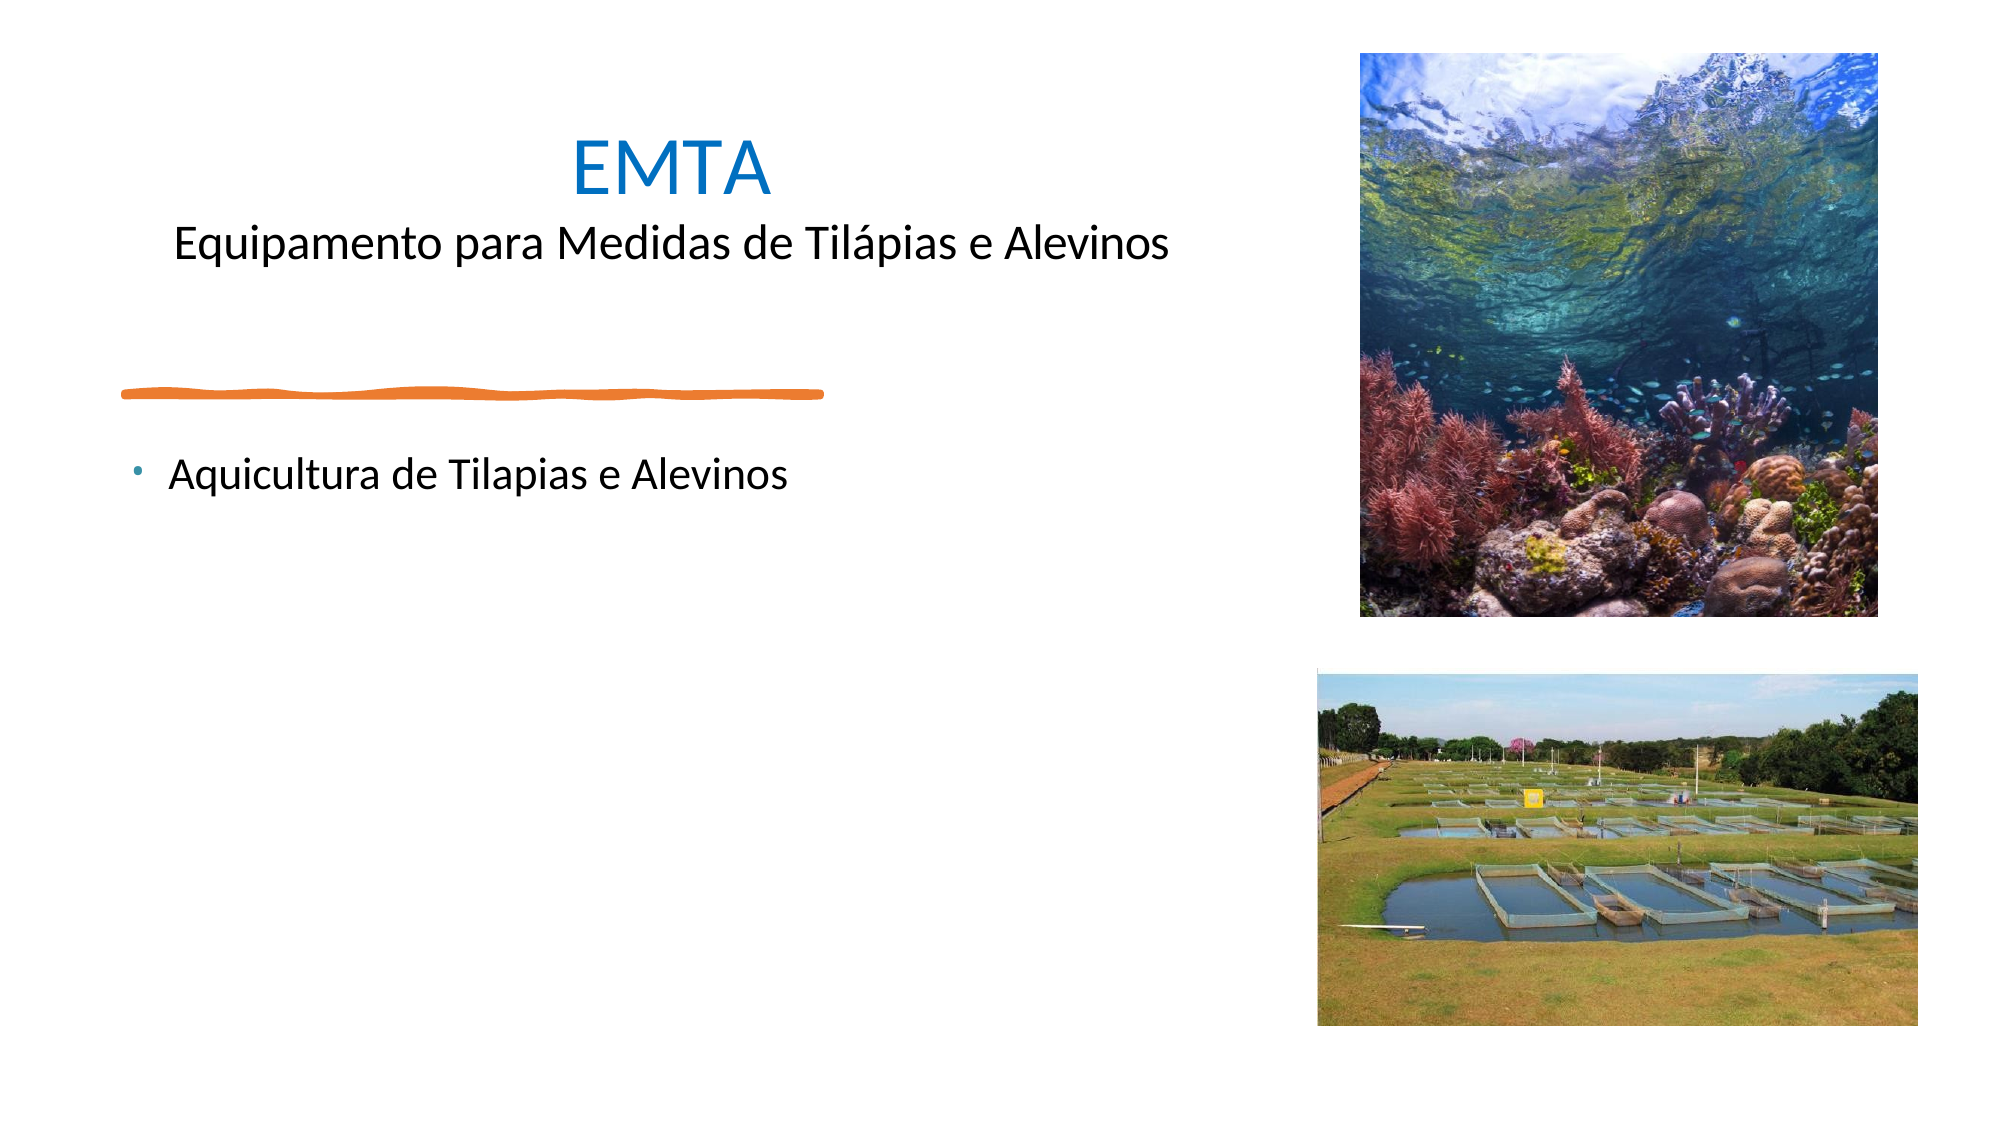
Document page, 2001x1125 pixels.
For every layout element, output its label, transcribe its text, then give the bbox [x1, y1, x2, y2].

picture [1360, 53, 1878, 617]
text_box Aquicultura de Tilapias e Alevinos [128, 441, 823, 556]
title EMTA Equipamento para Medidas de Tilápias e Alevinos [152, 110, 1191, 301]
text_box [120, 386, 825, 401]
picture [1317, 668, 1918, 1027]
